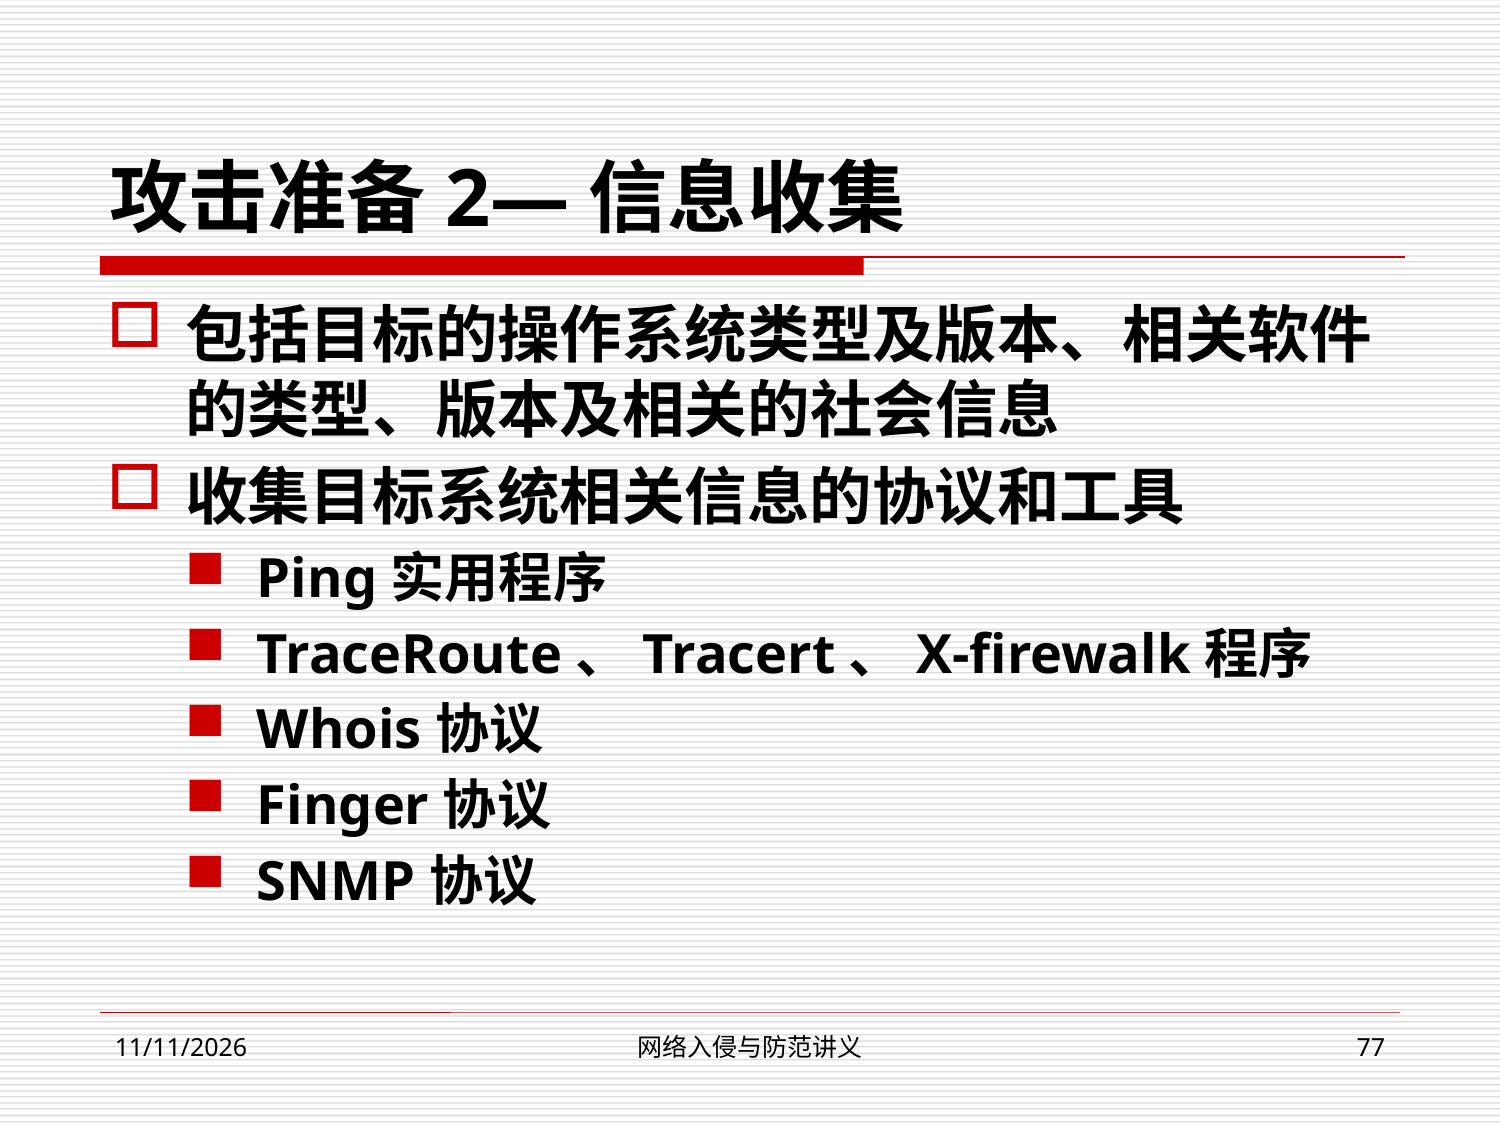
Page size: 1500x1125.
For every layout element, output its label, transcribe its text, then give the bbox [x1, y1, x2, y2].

title 攻击准备2—信息收集 [93, 49, 1407, 250]
picture [0, 0, 1500, 1125]
text_box [1074, 1024, 1400, 1103]
text_box 网络入侵与防范讲义 [512, 1024, 988, 1103]
list 包括目标的操作系统类型及版本、相关软件的类型、版本及相关的社会信息 收集目标系统相关信息的协议和工具 Ping实用程序 TraceRoute、Tracert、X-firewalk程序 Whois协议 Finger协议 SNMP协议 [92, 287, 1406, 988]
text_box [99, 1024, 425, 1103]
